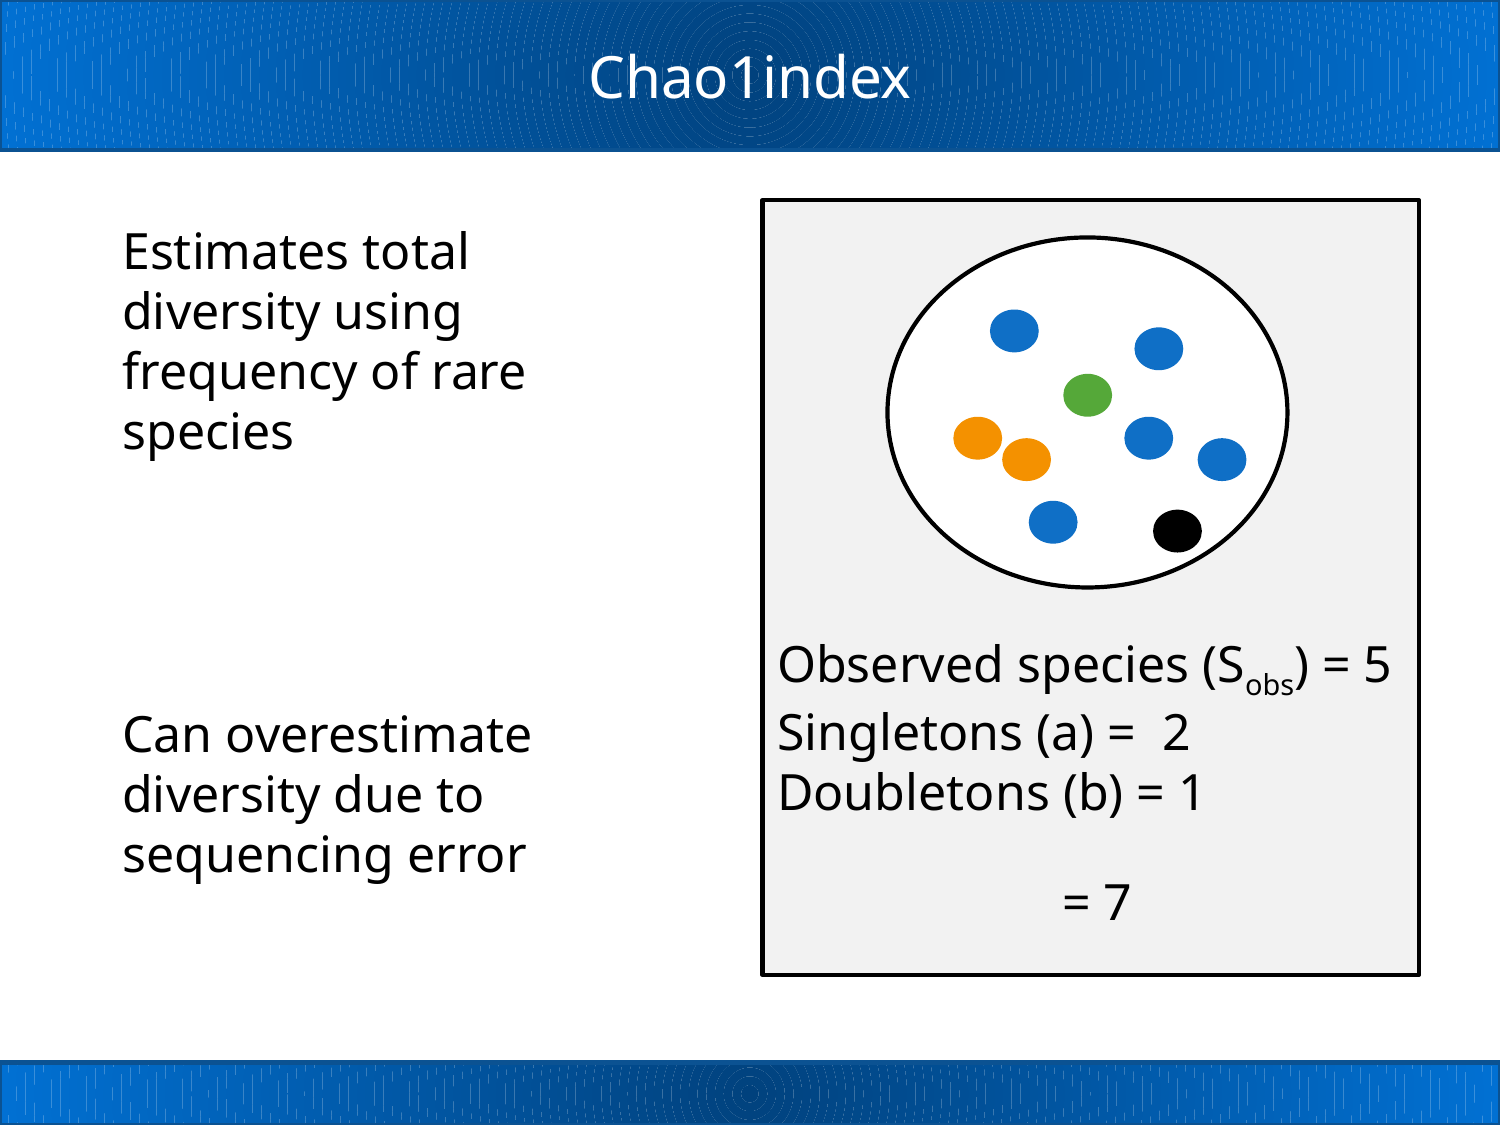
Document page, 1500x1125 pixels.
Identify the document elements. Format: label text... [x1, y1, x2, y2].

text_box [887, 237, 1288, 588]
text_box [760, 198, 1421, 977]
title Chao1index [150, 0, 1350, 150]
